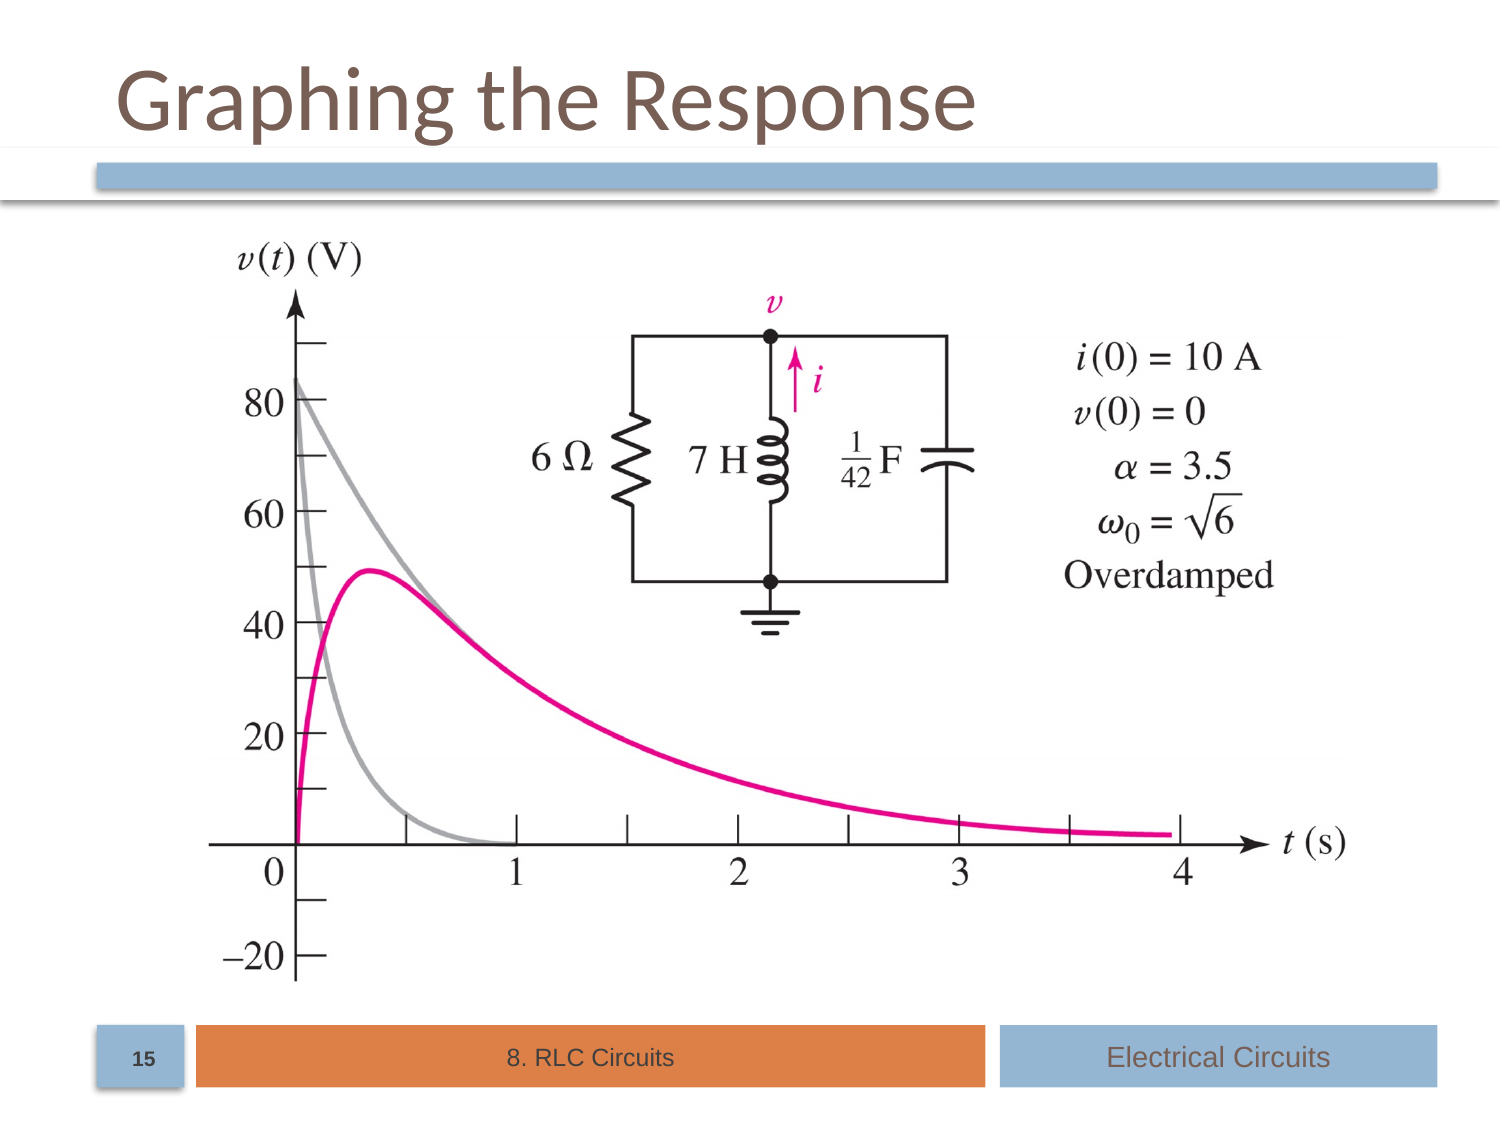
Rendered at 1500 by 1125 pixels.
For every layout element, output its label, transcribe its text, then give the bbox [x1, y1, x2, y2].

footer 8. RLC Circuits [196, 1025, 986, 1088]
title Graphing the Response [100, 37, 1438, 150]
slide_number Electrical Circuits [999, 1025, 1438, 1088]
slide_number 15 [99, 1038, 188, 1079]
picture [205, 237, 1347, 983]
